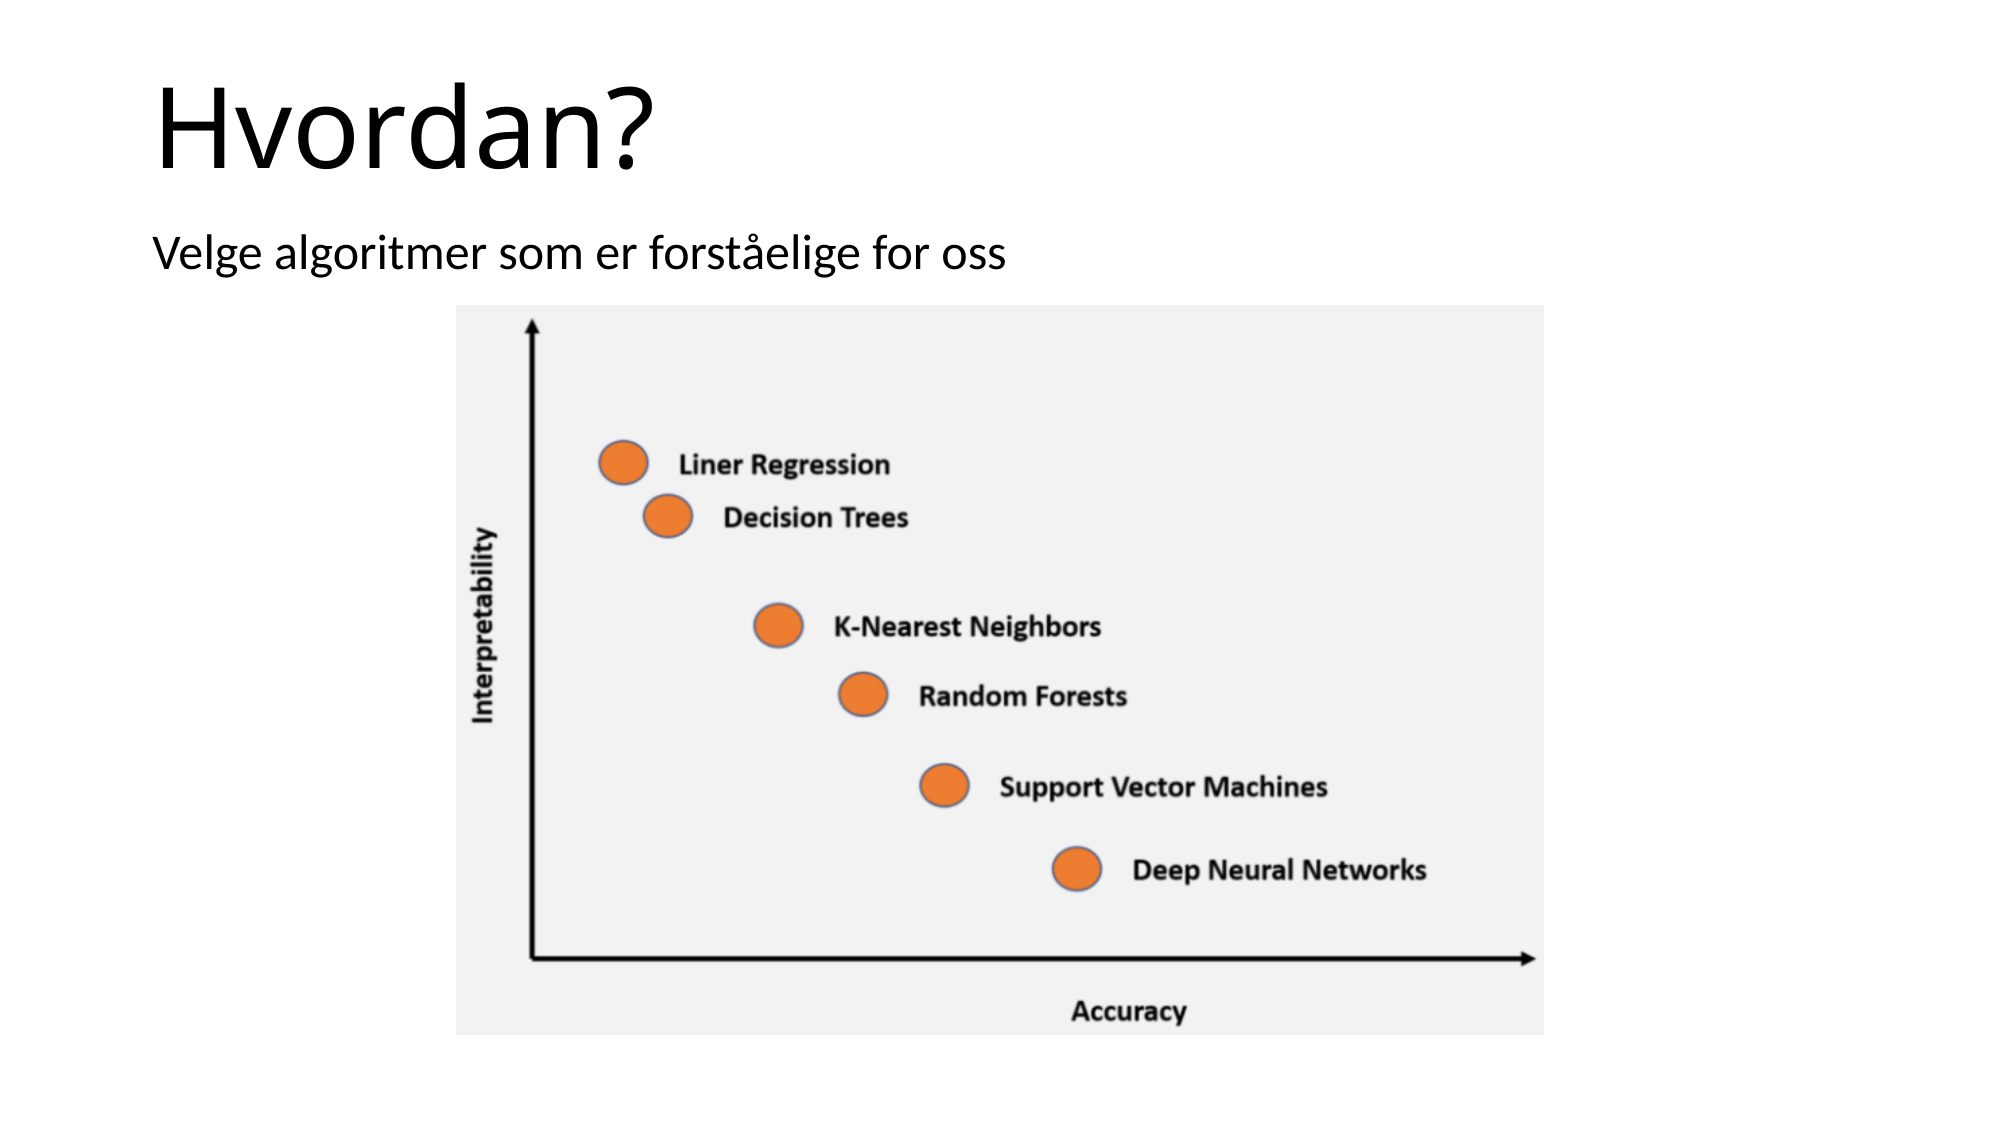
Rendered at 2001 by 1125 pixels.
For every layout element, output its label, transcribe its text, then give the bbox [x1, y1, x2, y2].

title Hvordan? [137, 47, 1863, 201]
list Velge algoritmer som er forståelige for oss [137, 219, 1863, 289]
picture [456, 305, 1544, 1035]
